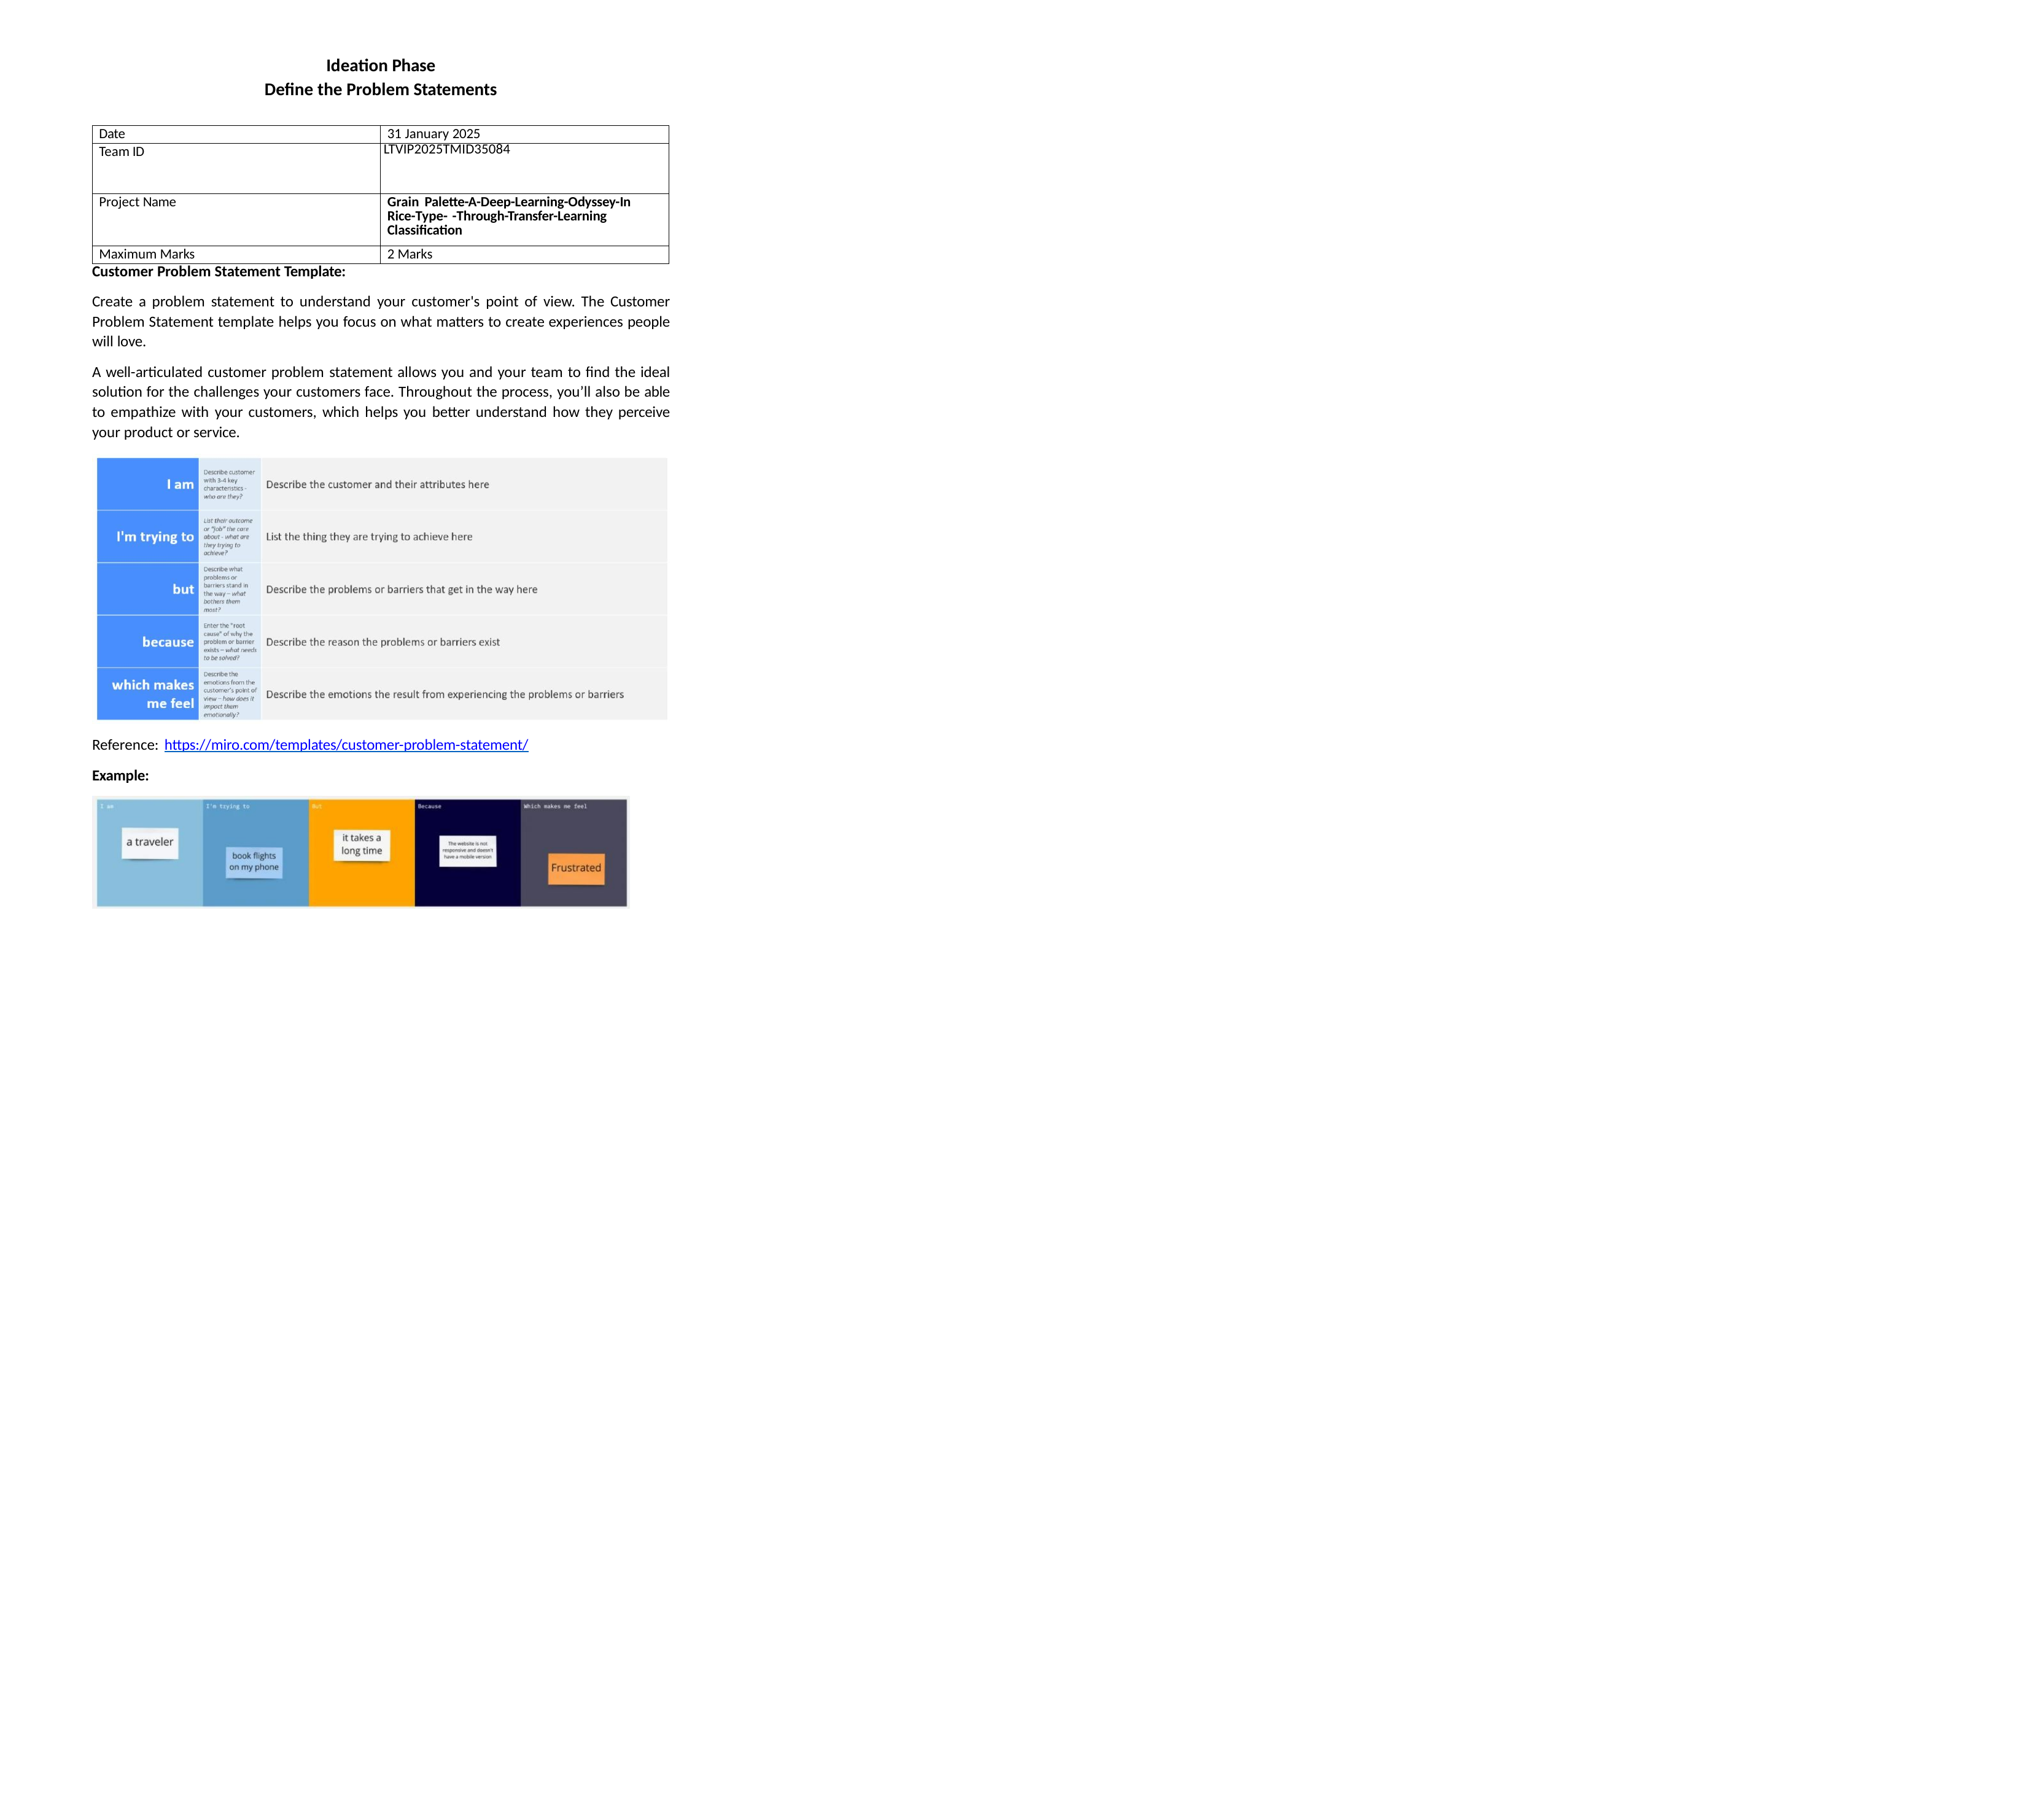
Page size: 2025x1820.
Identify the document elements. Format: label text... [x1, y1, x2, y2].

text_box Customer Problem Statement Template: Create a problem statement to understand your customer's point of view. The Customer Problem Statement template helps you focus on what matters to create experiences people will love. A well-articulated customer problem statement allows you and your team to find the ideal solution for the challenges your customers face. Throughout the process, you’ll also be able to empathize with your customers, which helps you better understand how they perceive your product or service. [90, 260, 670, 440]
table_cell Grain Palette-A-Deep-Learning-Odyssey-In Rice-Type- -Through-Transfer-Learning Classification [381, 194, 669, 246]
table_cell LTVIP2025TMID35084 [381, 144, 669, 193]
table_cell 2 Marks [381, 246, 669, 260]
table_cell Team ID [93, 144, 380, 193]
table_cell Project Name [93, 194, 380, 246]
table_cell Maximum Marks [93, 246, 380, 260]
table_header Date [93, 126, 380, 143]
picture [91, 454, 670, 724]
picture [91, 796, 631, 909]
text_box Reference: https://miro.com/templates/customer-problem-statement/ Example: [90, 733, 540, 784]
table_header 31 January 2025 [381, 126, 669, 143]
text_box Ideation Phase Define the Problem Statements [262, 50, 500, 99]
